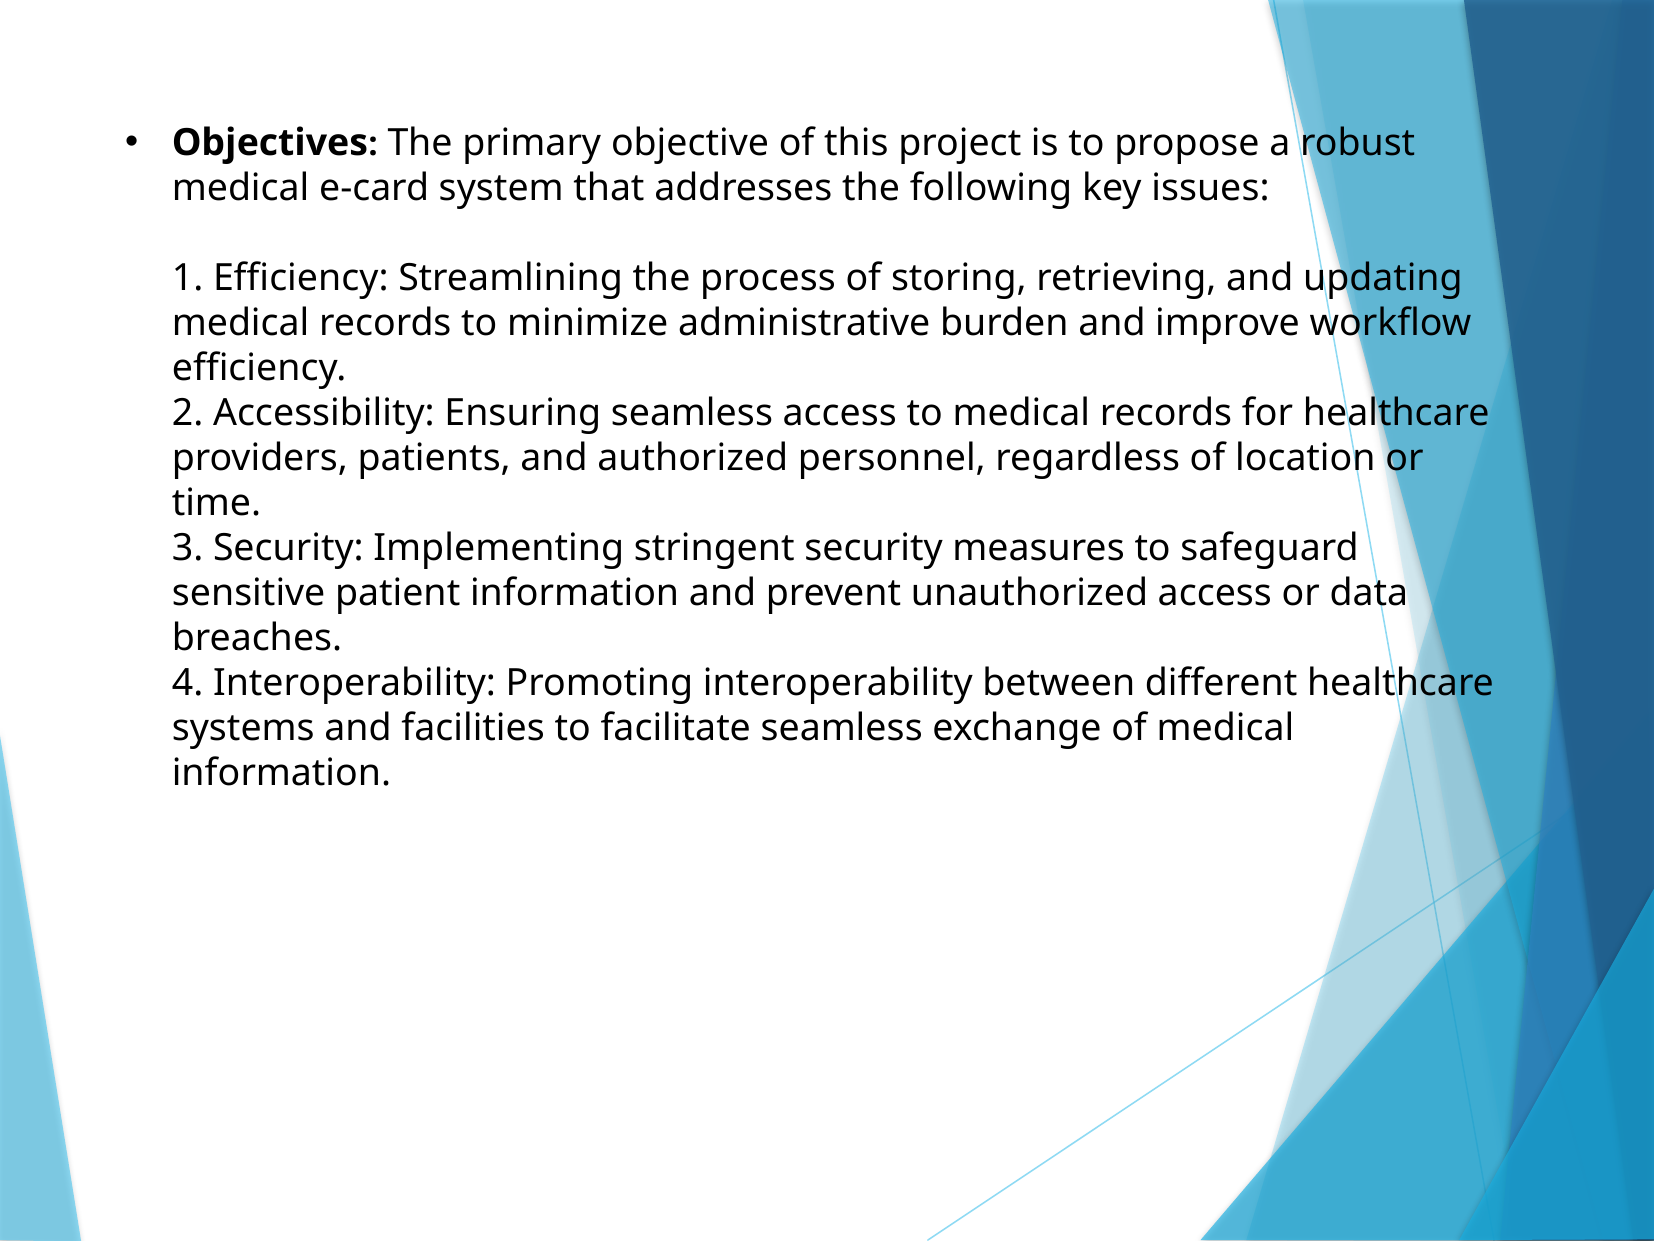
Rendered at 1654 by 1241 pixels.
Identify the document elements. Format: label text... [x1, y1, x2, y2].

title Objectives: The primary objective of this project is to propose a robust medical e-card system that addresses the following key issues: 1. Efficiency: Streamlining the process of storing, retrieving, and updating medical records to minimize administrative burden and improve workflow efficiency. 2. Accessibility: Ensuring seamless access to medical records for healthcare providers, patients, and authorized personnel, regardless of location or time. 3. Security: Implementing stringent security measures to safeguard sensitive patient information and prevent unauthorized access or data breaches. 4. Interoperability: Promoting interoperability between different healthcare systems and facilities to facilitate seamless exchange of medical information. [109, 109, 1530, 350]
